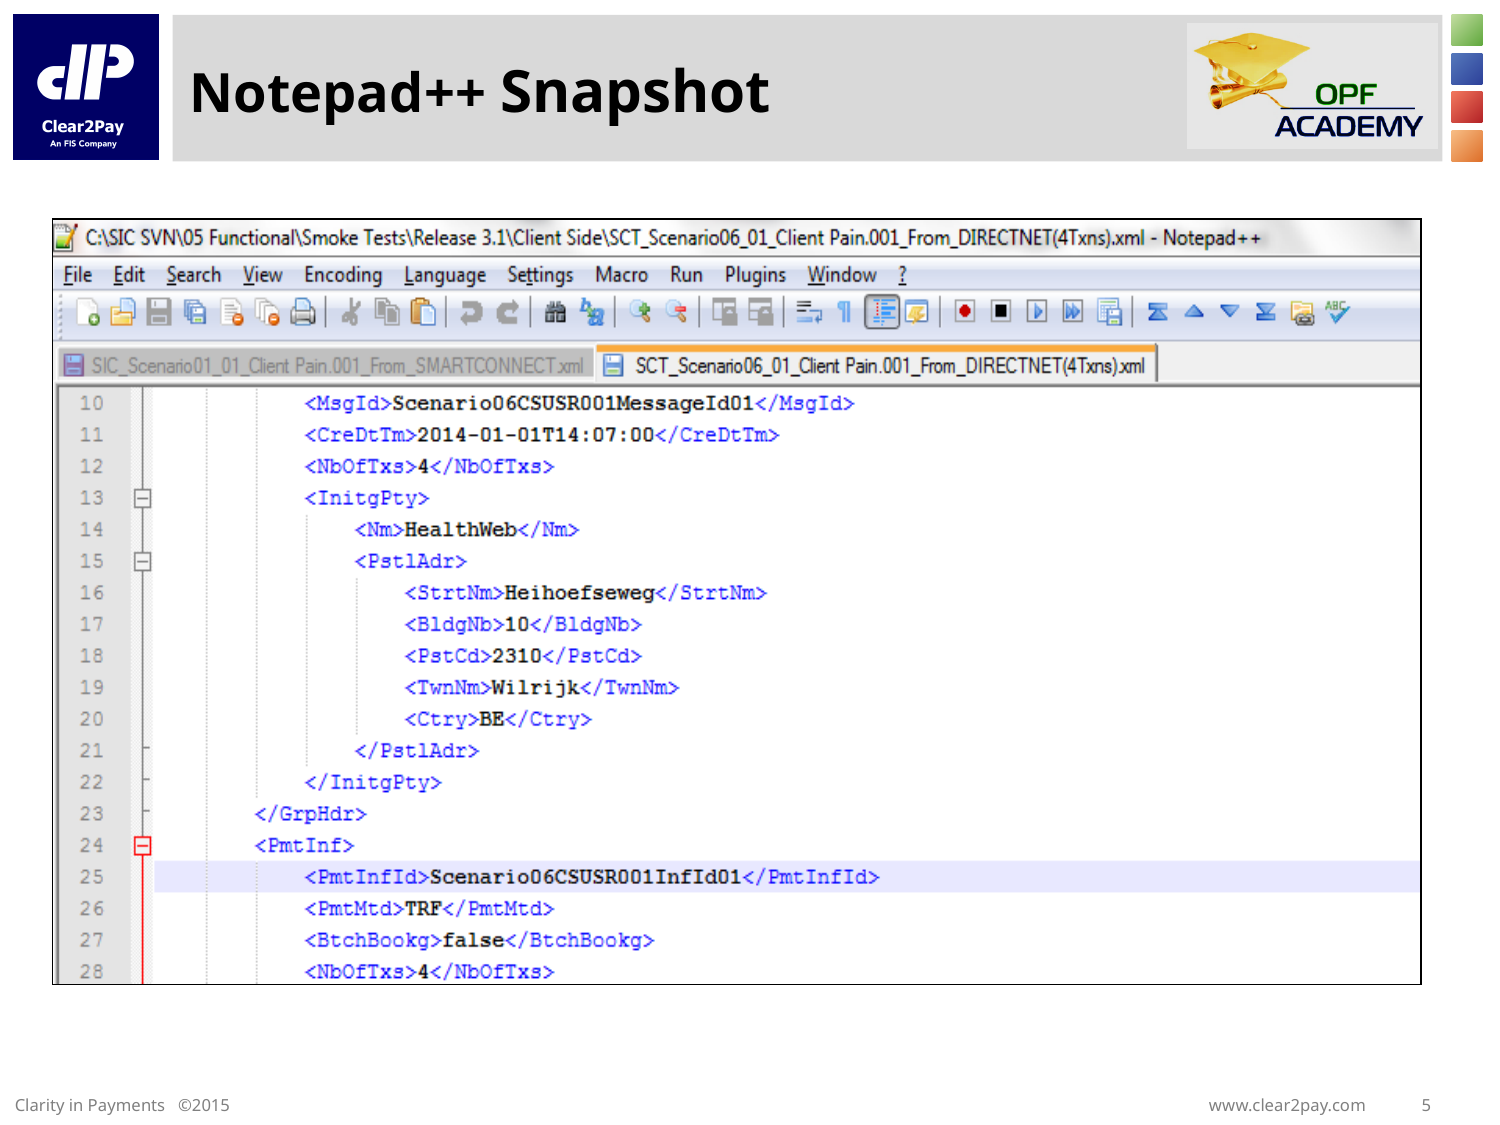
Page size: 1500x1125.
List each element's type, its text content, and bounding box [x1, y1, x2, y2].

title Notepad++ Snapshot [174, 24, 1436, 154]
picture [1187, 23, 1438, 149]
picture [52, 219, 1421, 985]
list [0, 196, 1487, 1067]
picture [13, 14, 159, 160]
